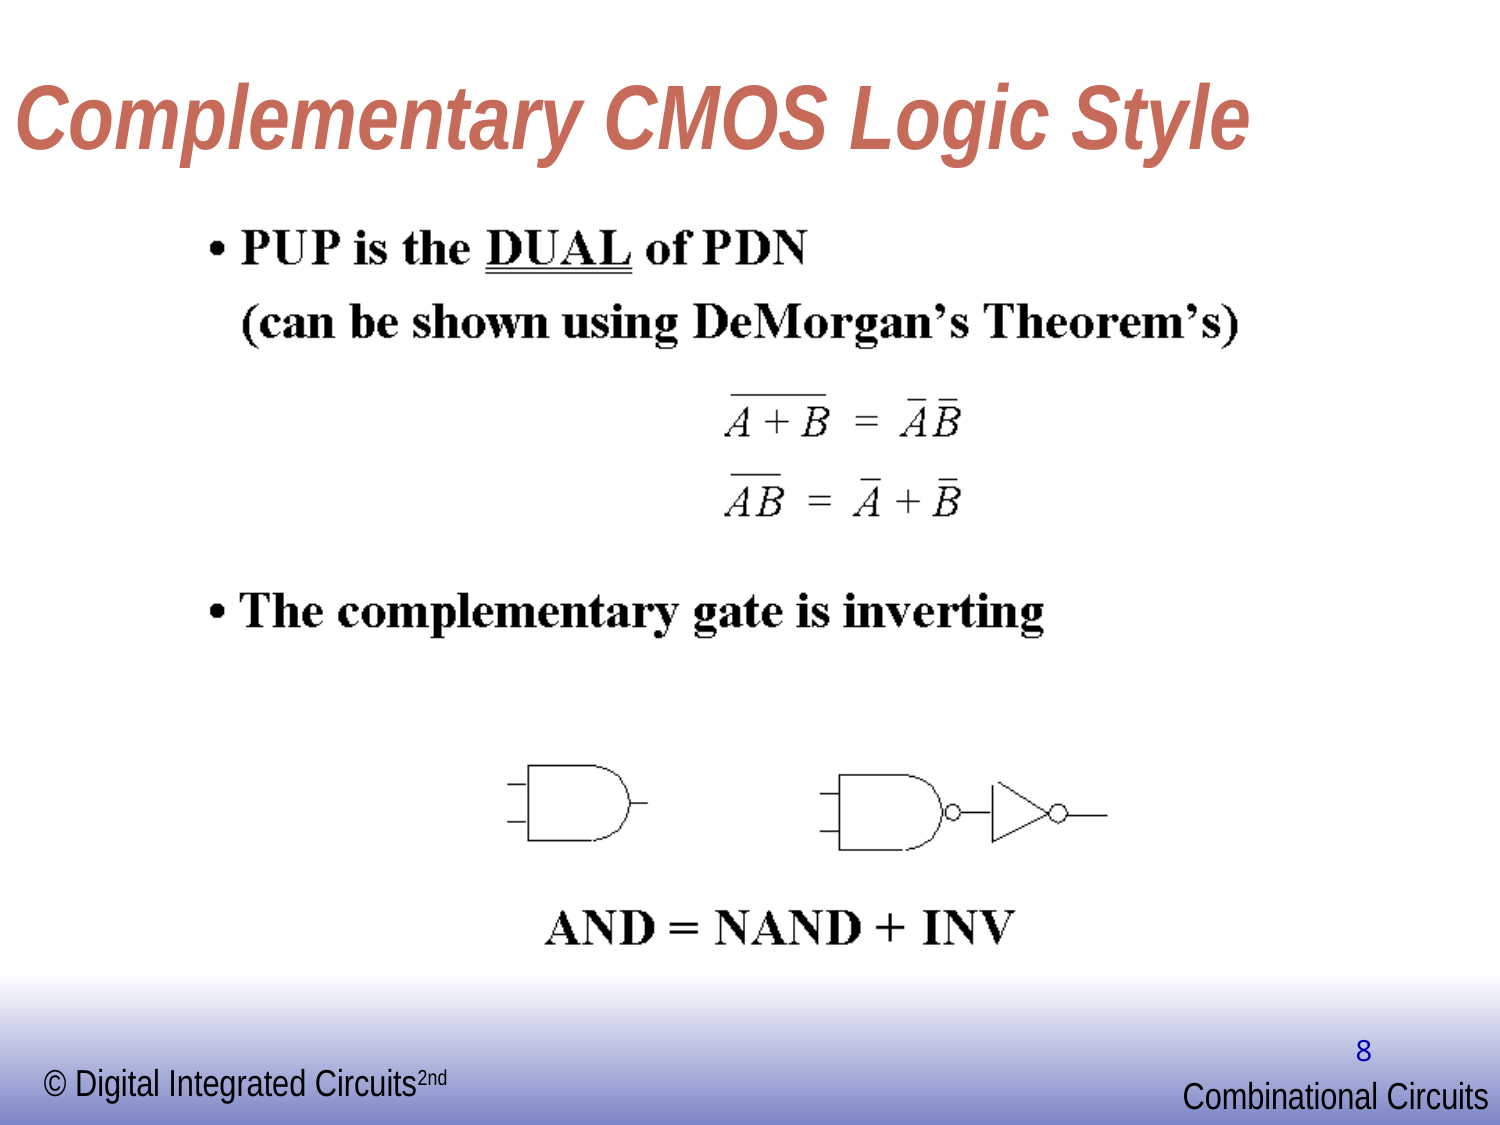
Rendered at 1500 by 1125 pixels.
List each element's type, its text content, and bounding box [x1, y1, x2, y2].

picture [179, 198, 1267, 962]
slide_number 8 [1074, 1025, 1388, 1100]
title Complementary CMOS Logic Style [0, 37, 1500, 175]
